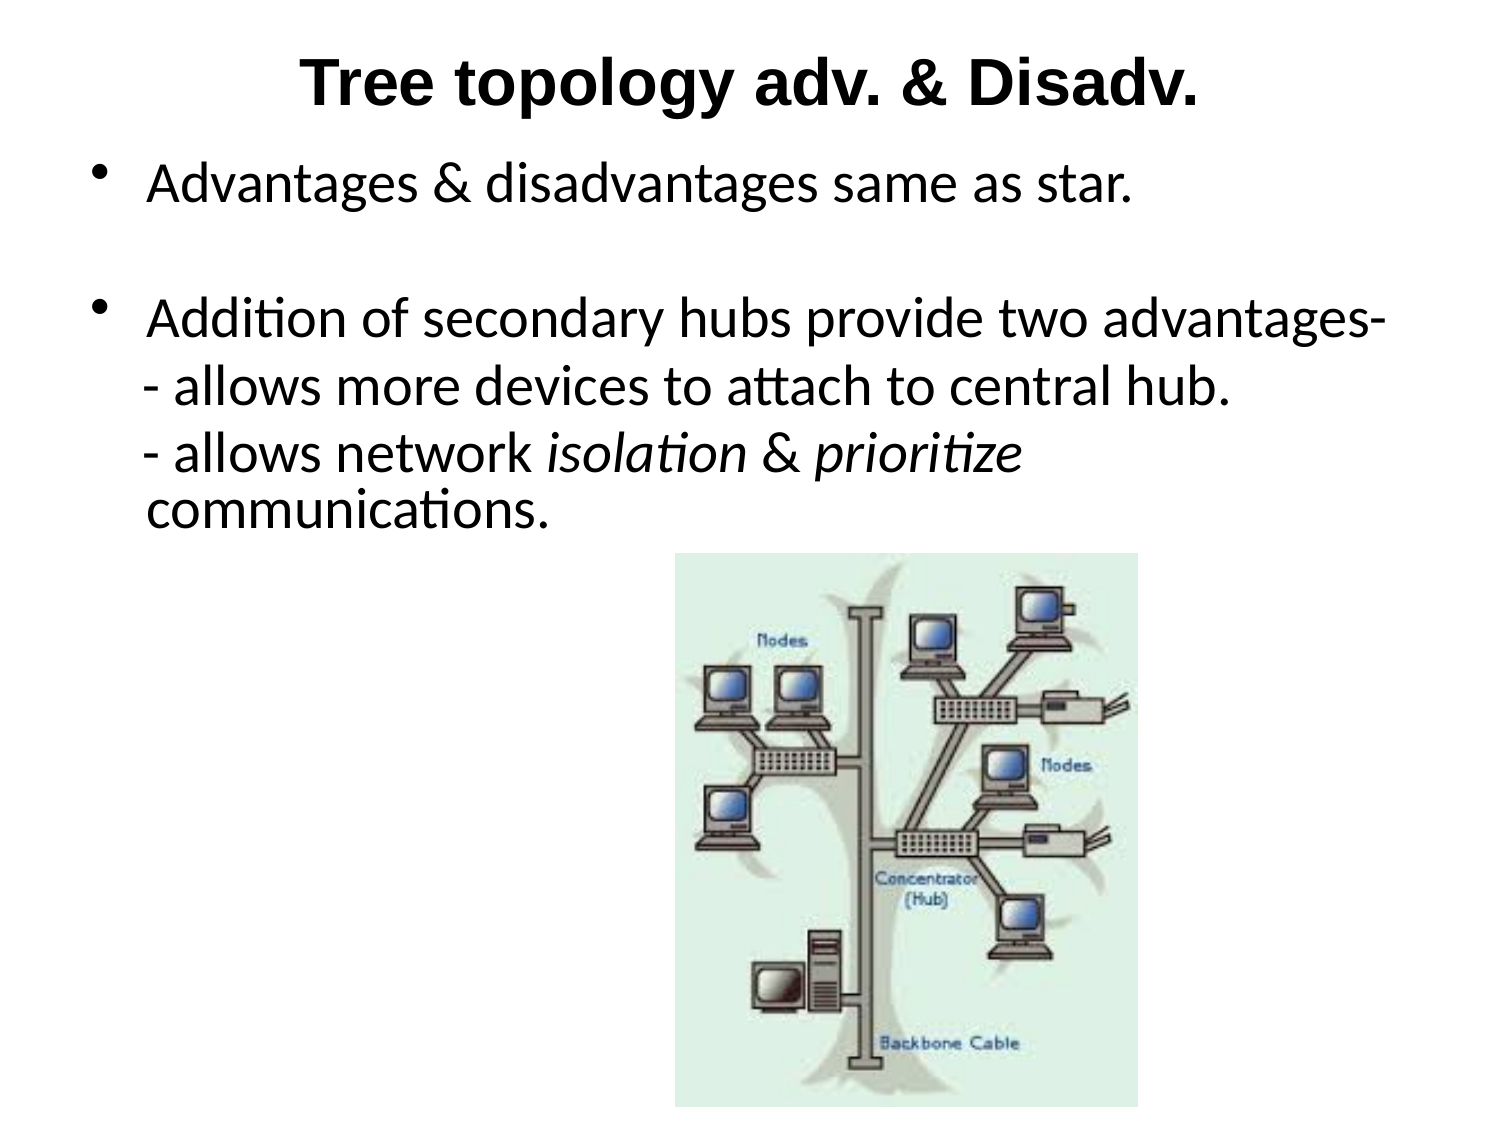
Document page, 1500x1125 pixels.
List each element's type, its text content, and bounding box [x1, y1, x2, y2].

list Advantages & disadvantages same as star. Addition of secondary hubs provide two advantages- - allows more devices to attach to central hub. - allows network isolation & prioritize communications. [75, 149, 1425, 1075]
picture [674, 553, 1138, 1107]
title Tree topology adv. & Disadv. [75, 45, 1425, 113]
